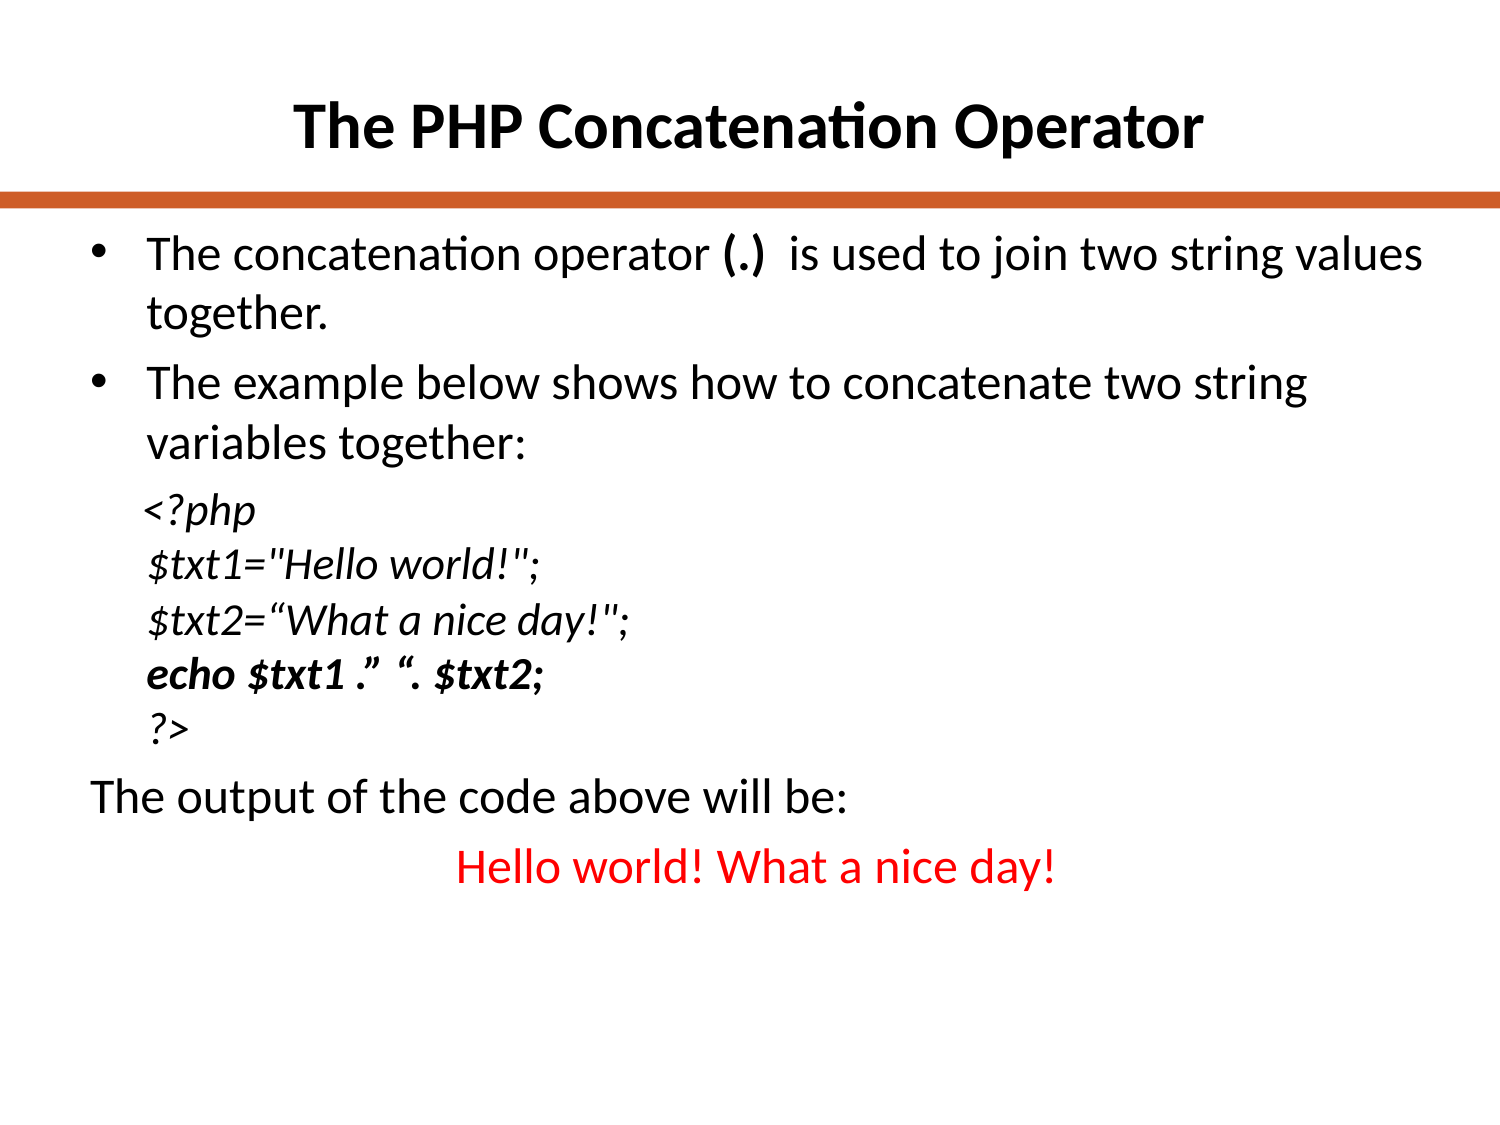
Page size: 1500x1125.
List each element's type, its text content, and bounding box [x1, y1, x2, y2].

title The PHP Concatenation Operator [75, 45, 1425, 200]
list The concatenation operator (.) is used to join two string values together. The example below shows how to concatenate two string variables together: <?php $txt1="Hello world!"; $txt2=“What a nice day!"; echo $txt1 .” “. $txt2; ?> The output of the code above will be: Hello world! What a nice day! [75, 212, 1450, 993]
